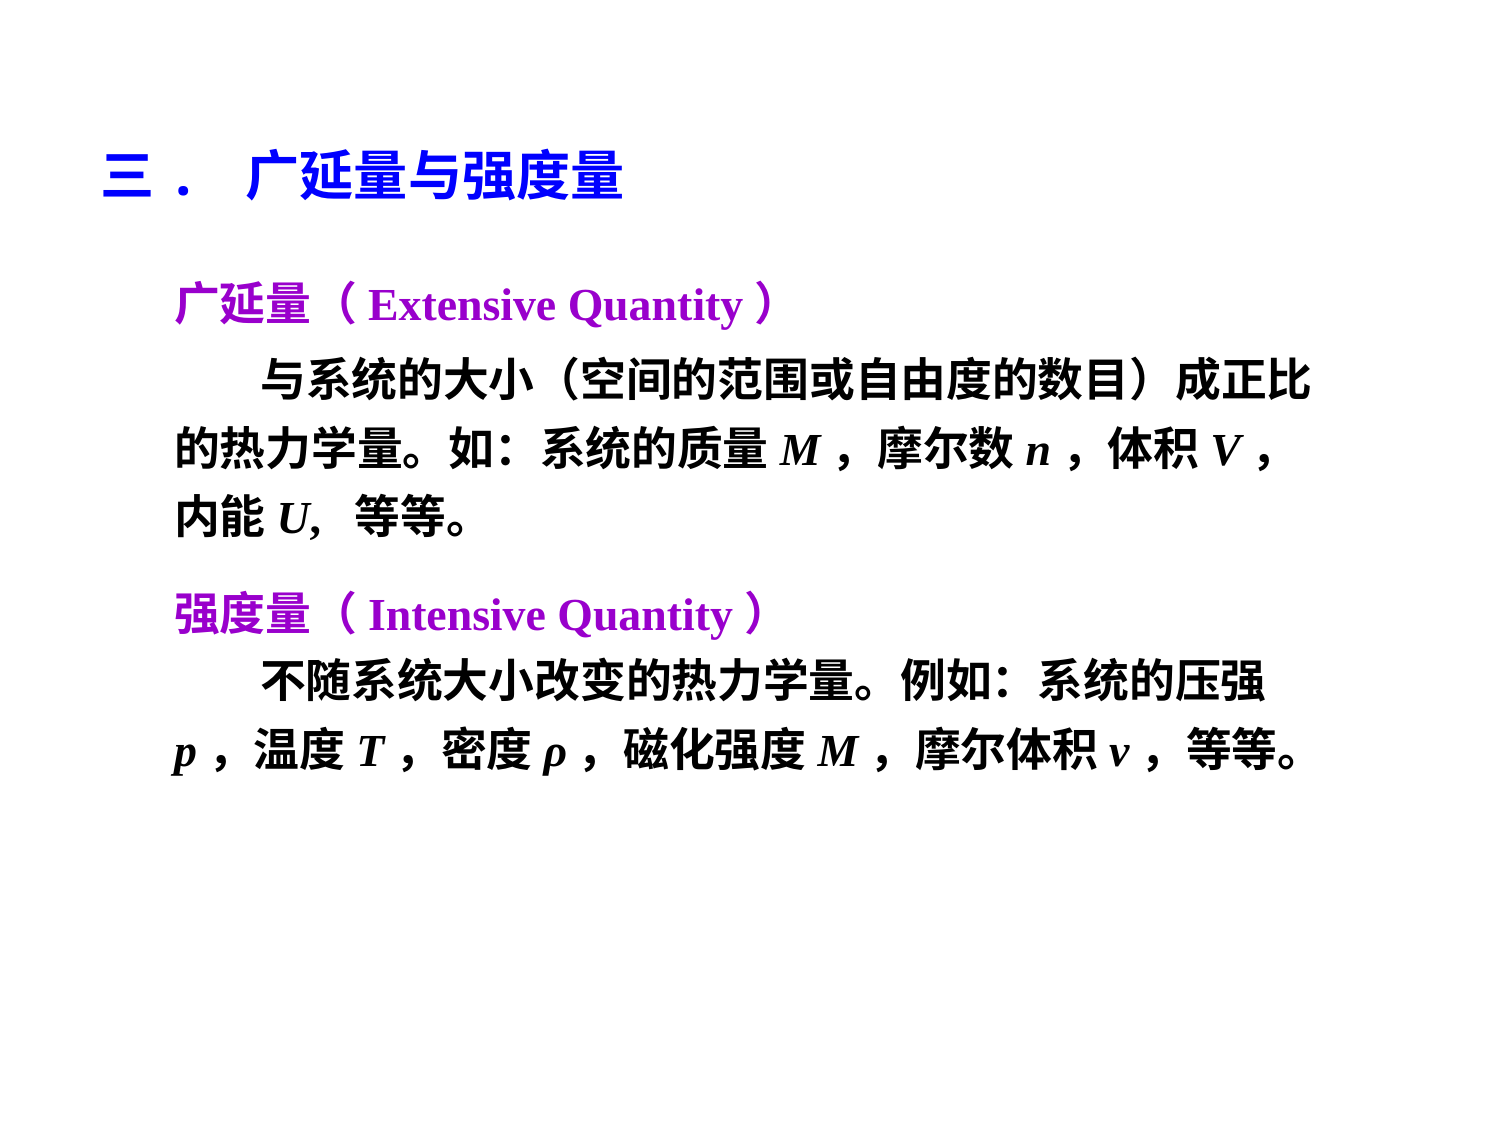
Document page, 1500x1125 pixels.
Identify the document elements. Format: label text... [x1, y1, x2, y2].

text_box 强度量（Intensive Quantity） [159, 577, 845, 630]
text_box 广延量（Extensive Quantity） [159, 267, 869, 329]
title 三. 广延量与强度量 [85, 121, 644, 226]
text_box 不随系统大小改变的热力学量。例如：系统的压强p，温度T，密度ρ，磁化强度M，摩尔体积v，等等。 [159, 630, 1328, 852]
text_box 与系统的大小（空间的范围或自由度的数目）成正比的热力学量。如：系统的质量M，摩尔数n，体积V，内能U, 等等。 [159, 329, 1353, 551]
